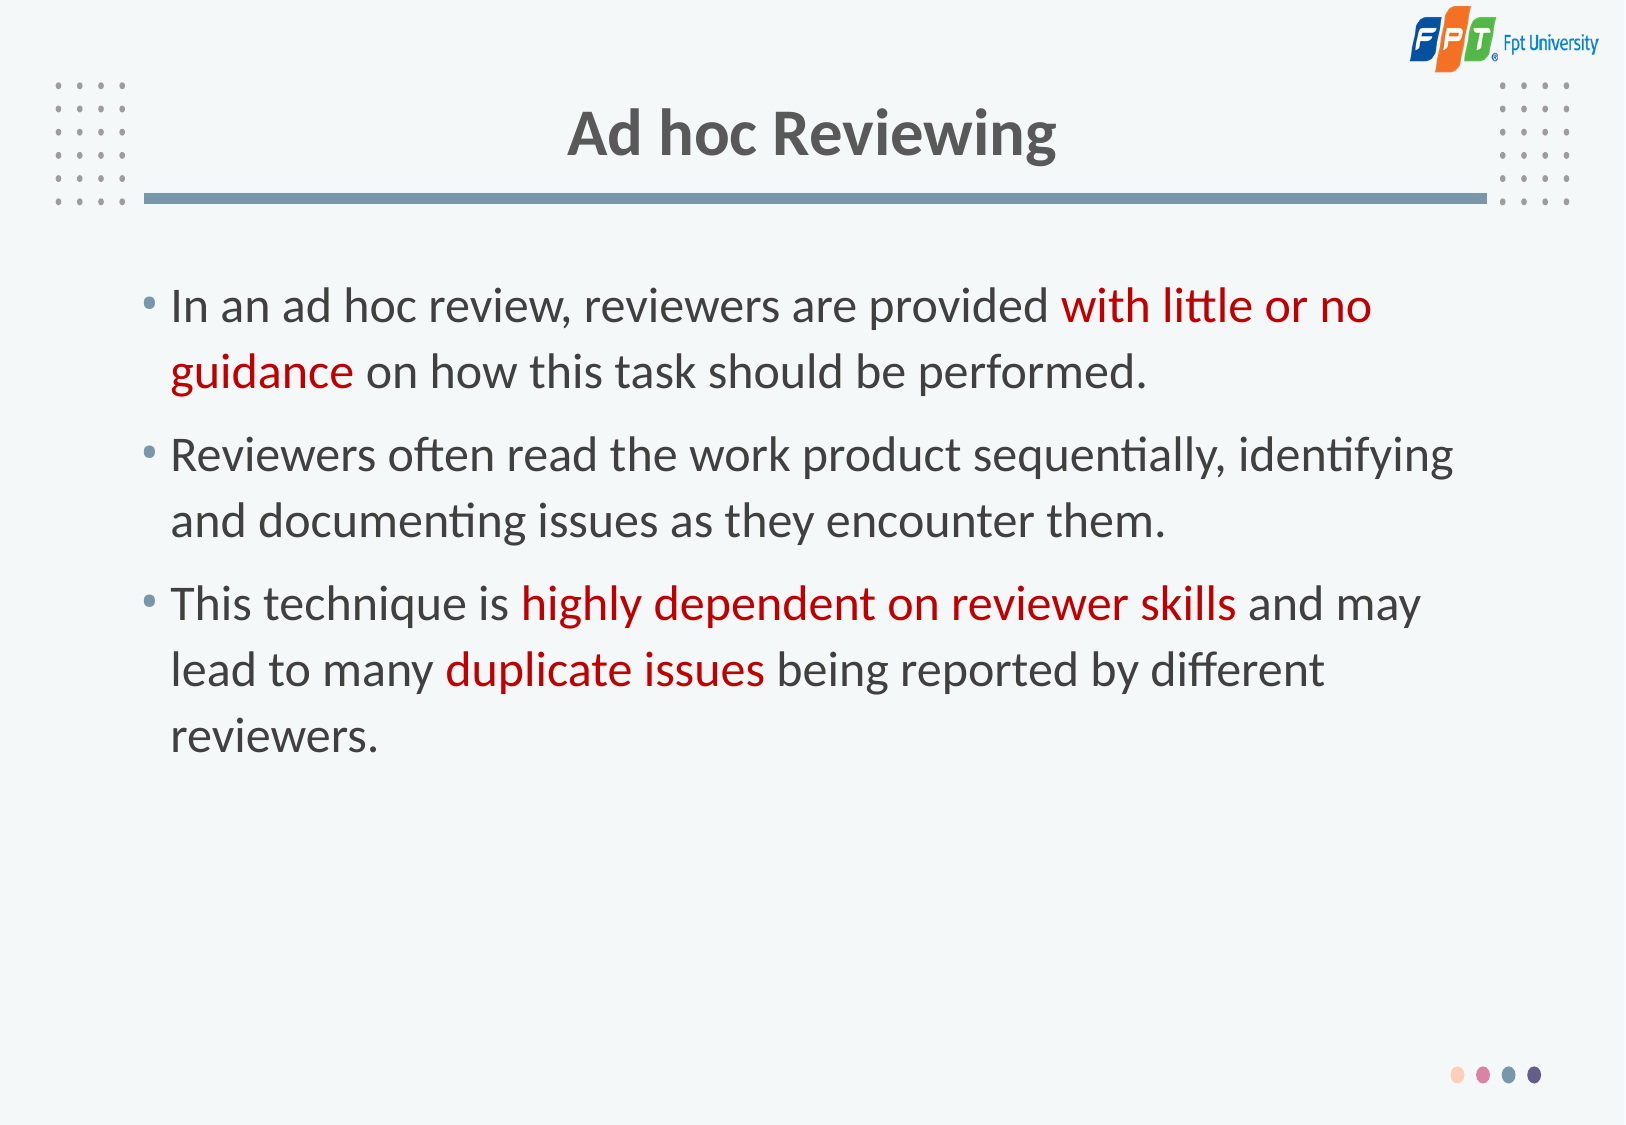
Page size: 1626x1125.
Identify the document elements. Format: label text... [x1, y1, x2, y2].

list In an ad hoc review, reviewers are provided with little or no guidance on how this task should be performed. Reviewers often read the work product sequentially, identifying and documenting issues as they encounter them. This technique is highly dependent on reviewer skills and may lead to many duplicate issues being reported by different reviewers. [125, 259, 1514, 1014]
picture [1383, 6, 1624, 88]
title Ad hoc Reviewing [111, 60, 1514, 208]
